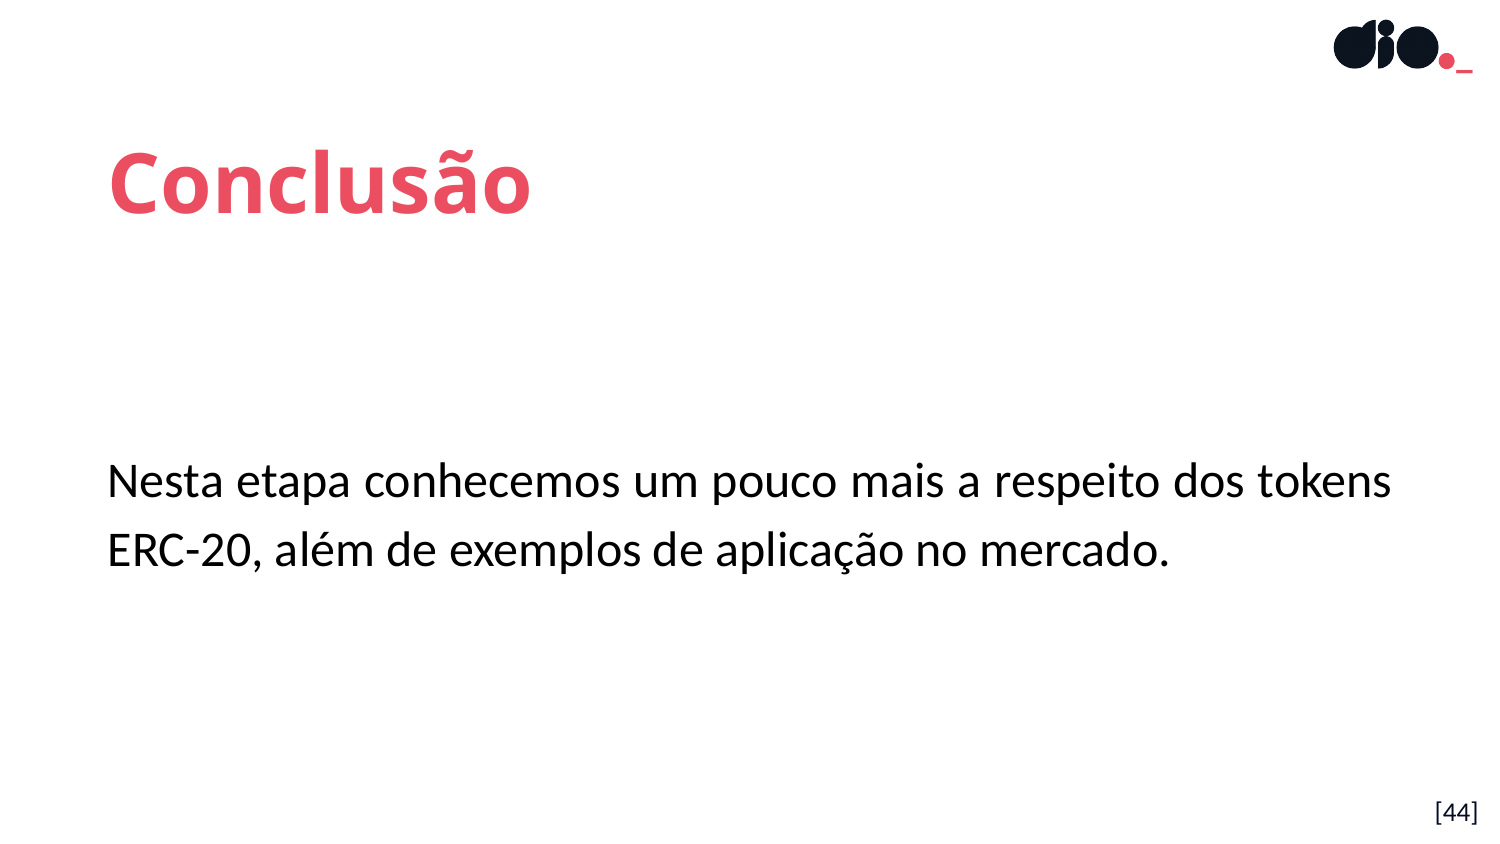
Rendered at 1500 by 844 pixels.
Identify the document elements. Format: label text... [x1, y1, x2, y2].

text_box Nesta etapa conhecemos um pouco mais a respeito dos tokens ERC-20, além de exemplos de aplicação no mercado. [92, 243, 1408, 774]
text_box Conclusão [92, 104, 1408, 243]
slide_number [44] [1403, 779, 1494, 844]
picture [1333, 19, 1473, 74]
